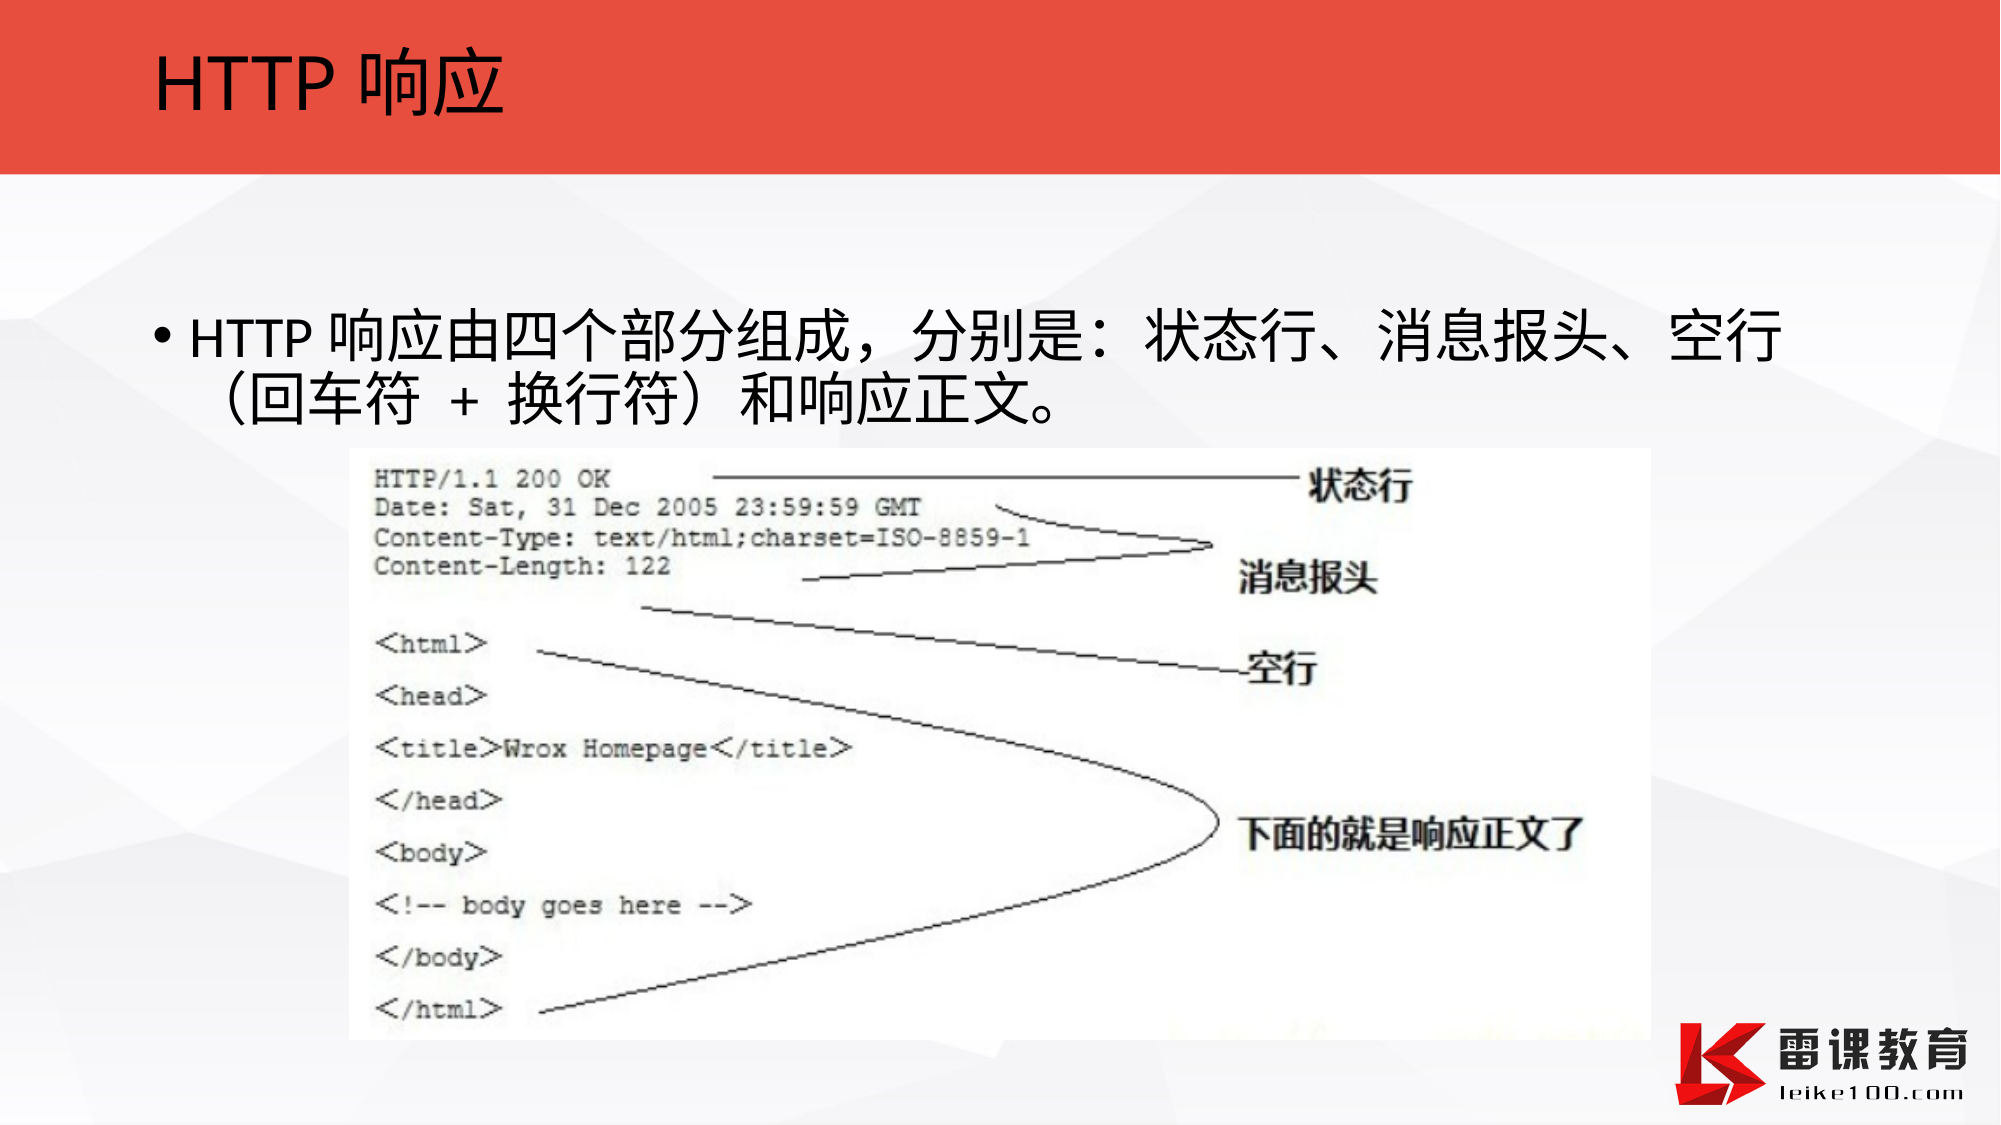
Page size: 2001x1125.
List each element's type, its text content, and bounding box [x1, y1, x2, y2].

list HTTP响应由四个部分组成，分别是：状态行、消息报头、空行（回车符 + 换行符）和响应正文。 [137, 299, 1863, 1014]
picture [0, 0, 2001, 1125]
title HTTP响应 [137, 14, 1863, 159]
